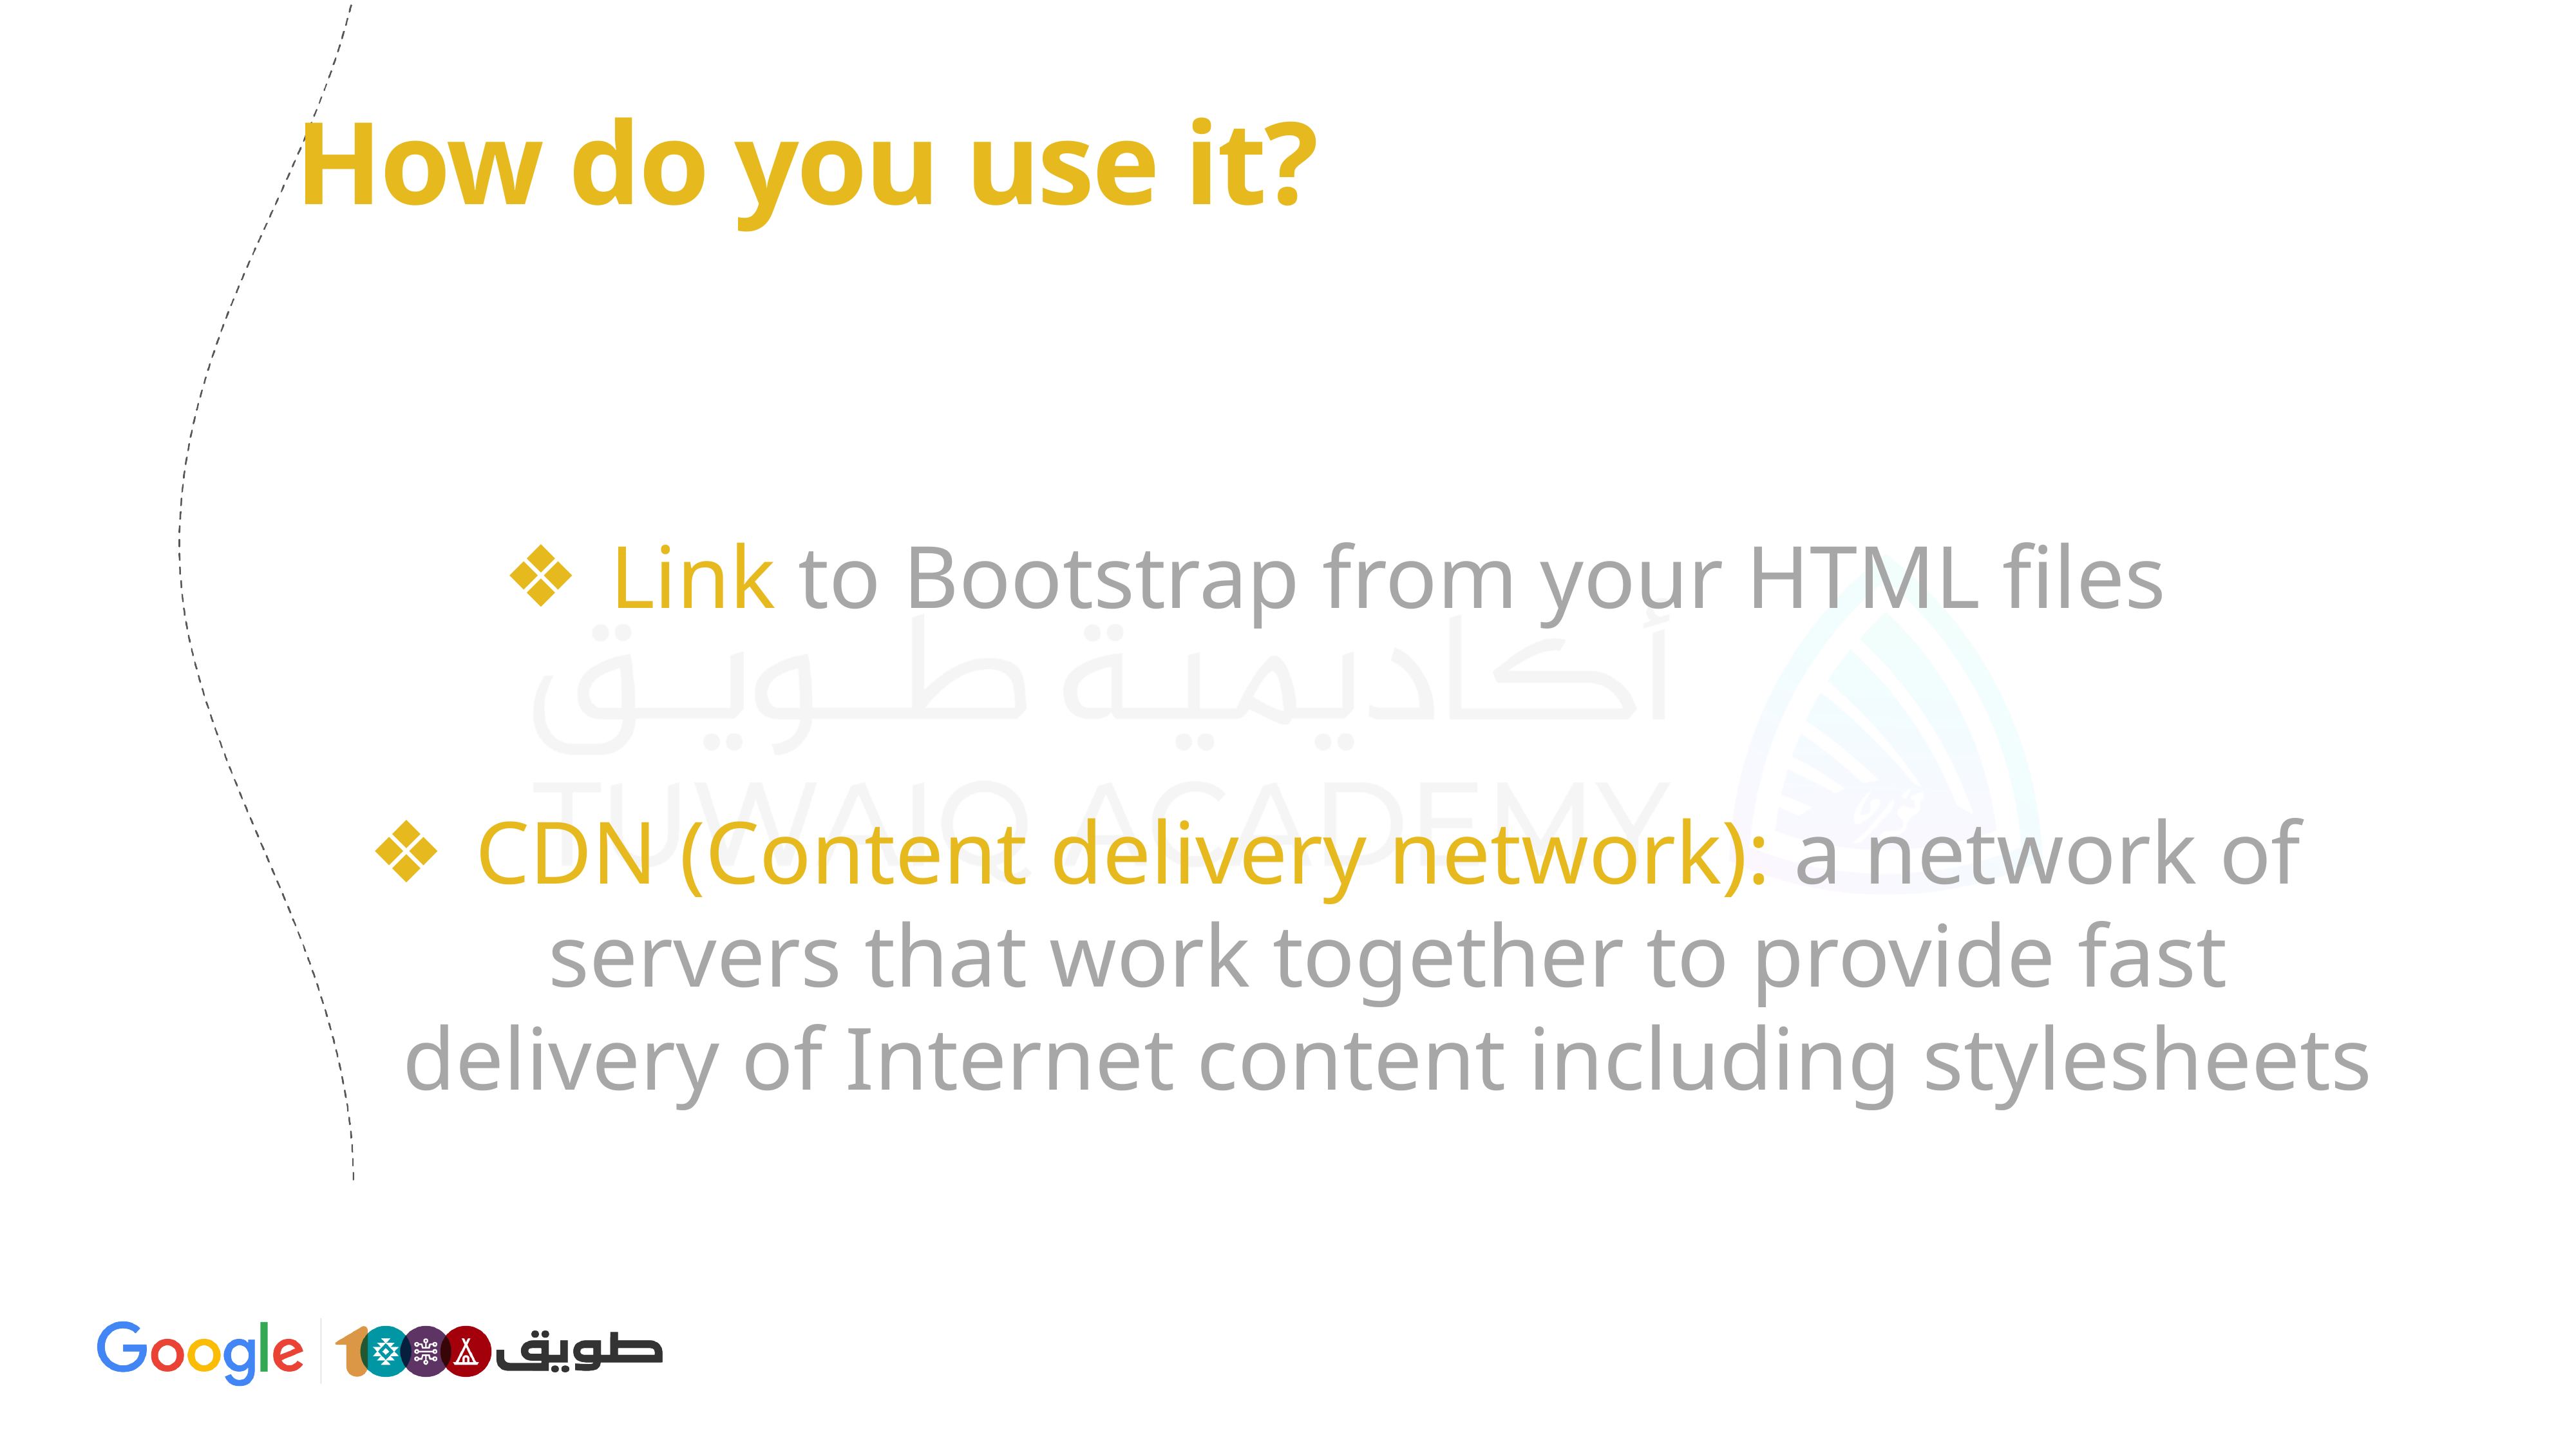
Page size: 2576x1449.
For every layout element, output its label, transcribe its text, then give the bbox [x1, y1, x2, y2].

title How do you use it? [290, 111, 1528, 264]
picture [17, 0, 1042, 1449]
text_box Link to Bootstrap from your HTML files CDN (Content delivery network): a network of servers that work together to provide fast delivery of Internet content including stylesheets [251, 496, 2410, 1133]
